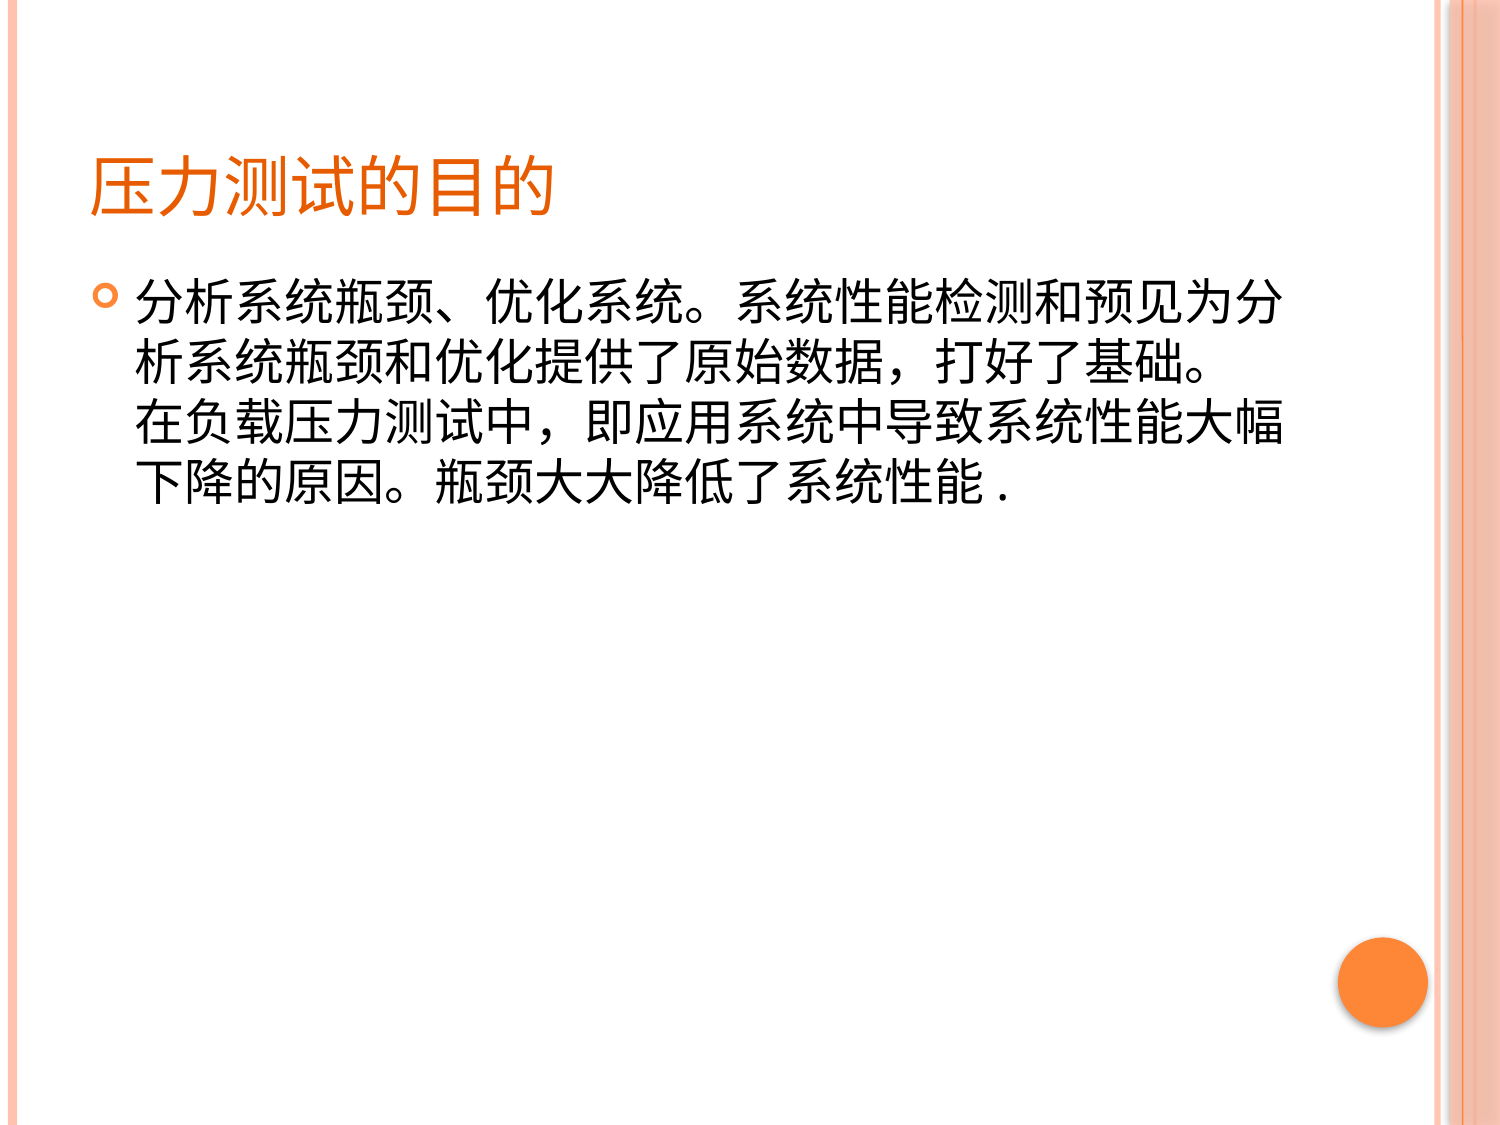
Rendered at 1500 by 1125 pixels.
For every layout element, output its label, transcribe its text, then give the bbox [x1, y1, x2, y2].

list 分析系统瓶颈、优化系统。系统性能检测和预见为分析系统瓶颈和优化提供了原始数据，打好了基础。 在负载压力测试中，即应用系统中导致系统性能大幅下降的原因。瓶颈大大降低了系统性能. [75, 262, 1300, 1062]
title 压力测试的目的 [75, 45, 1300, 233]
